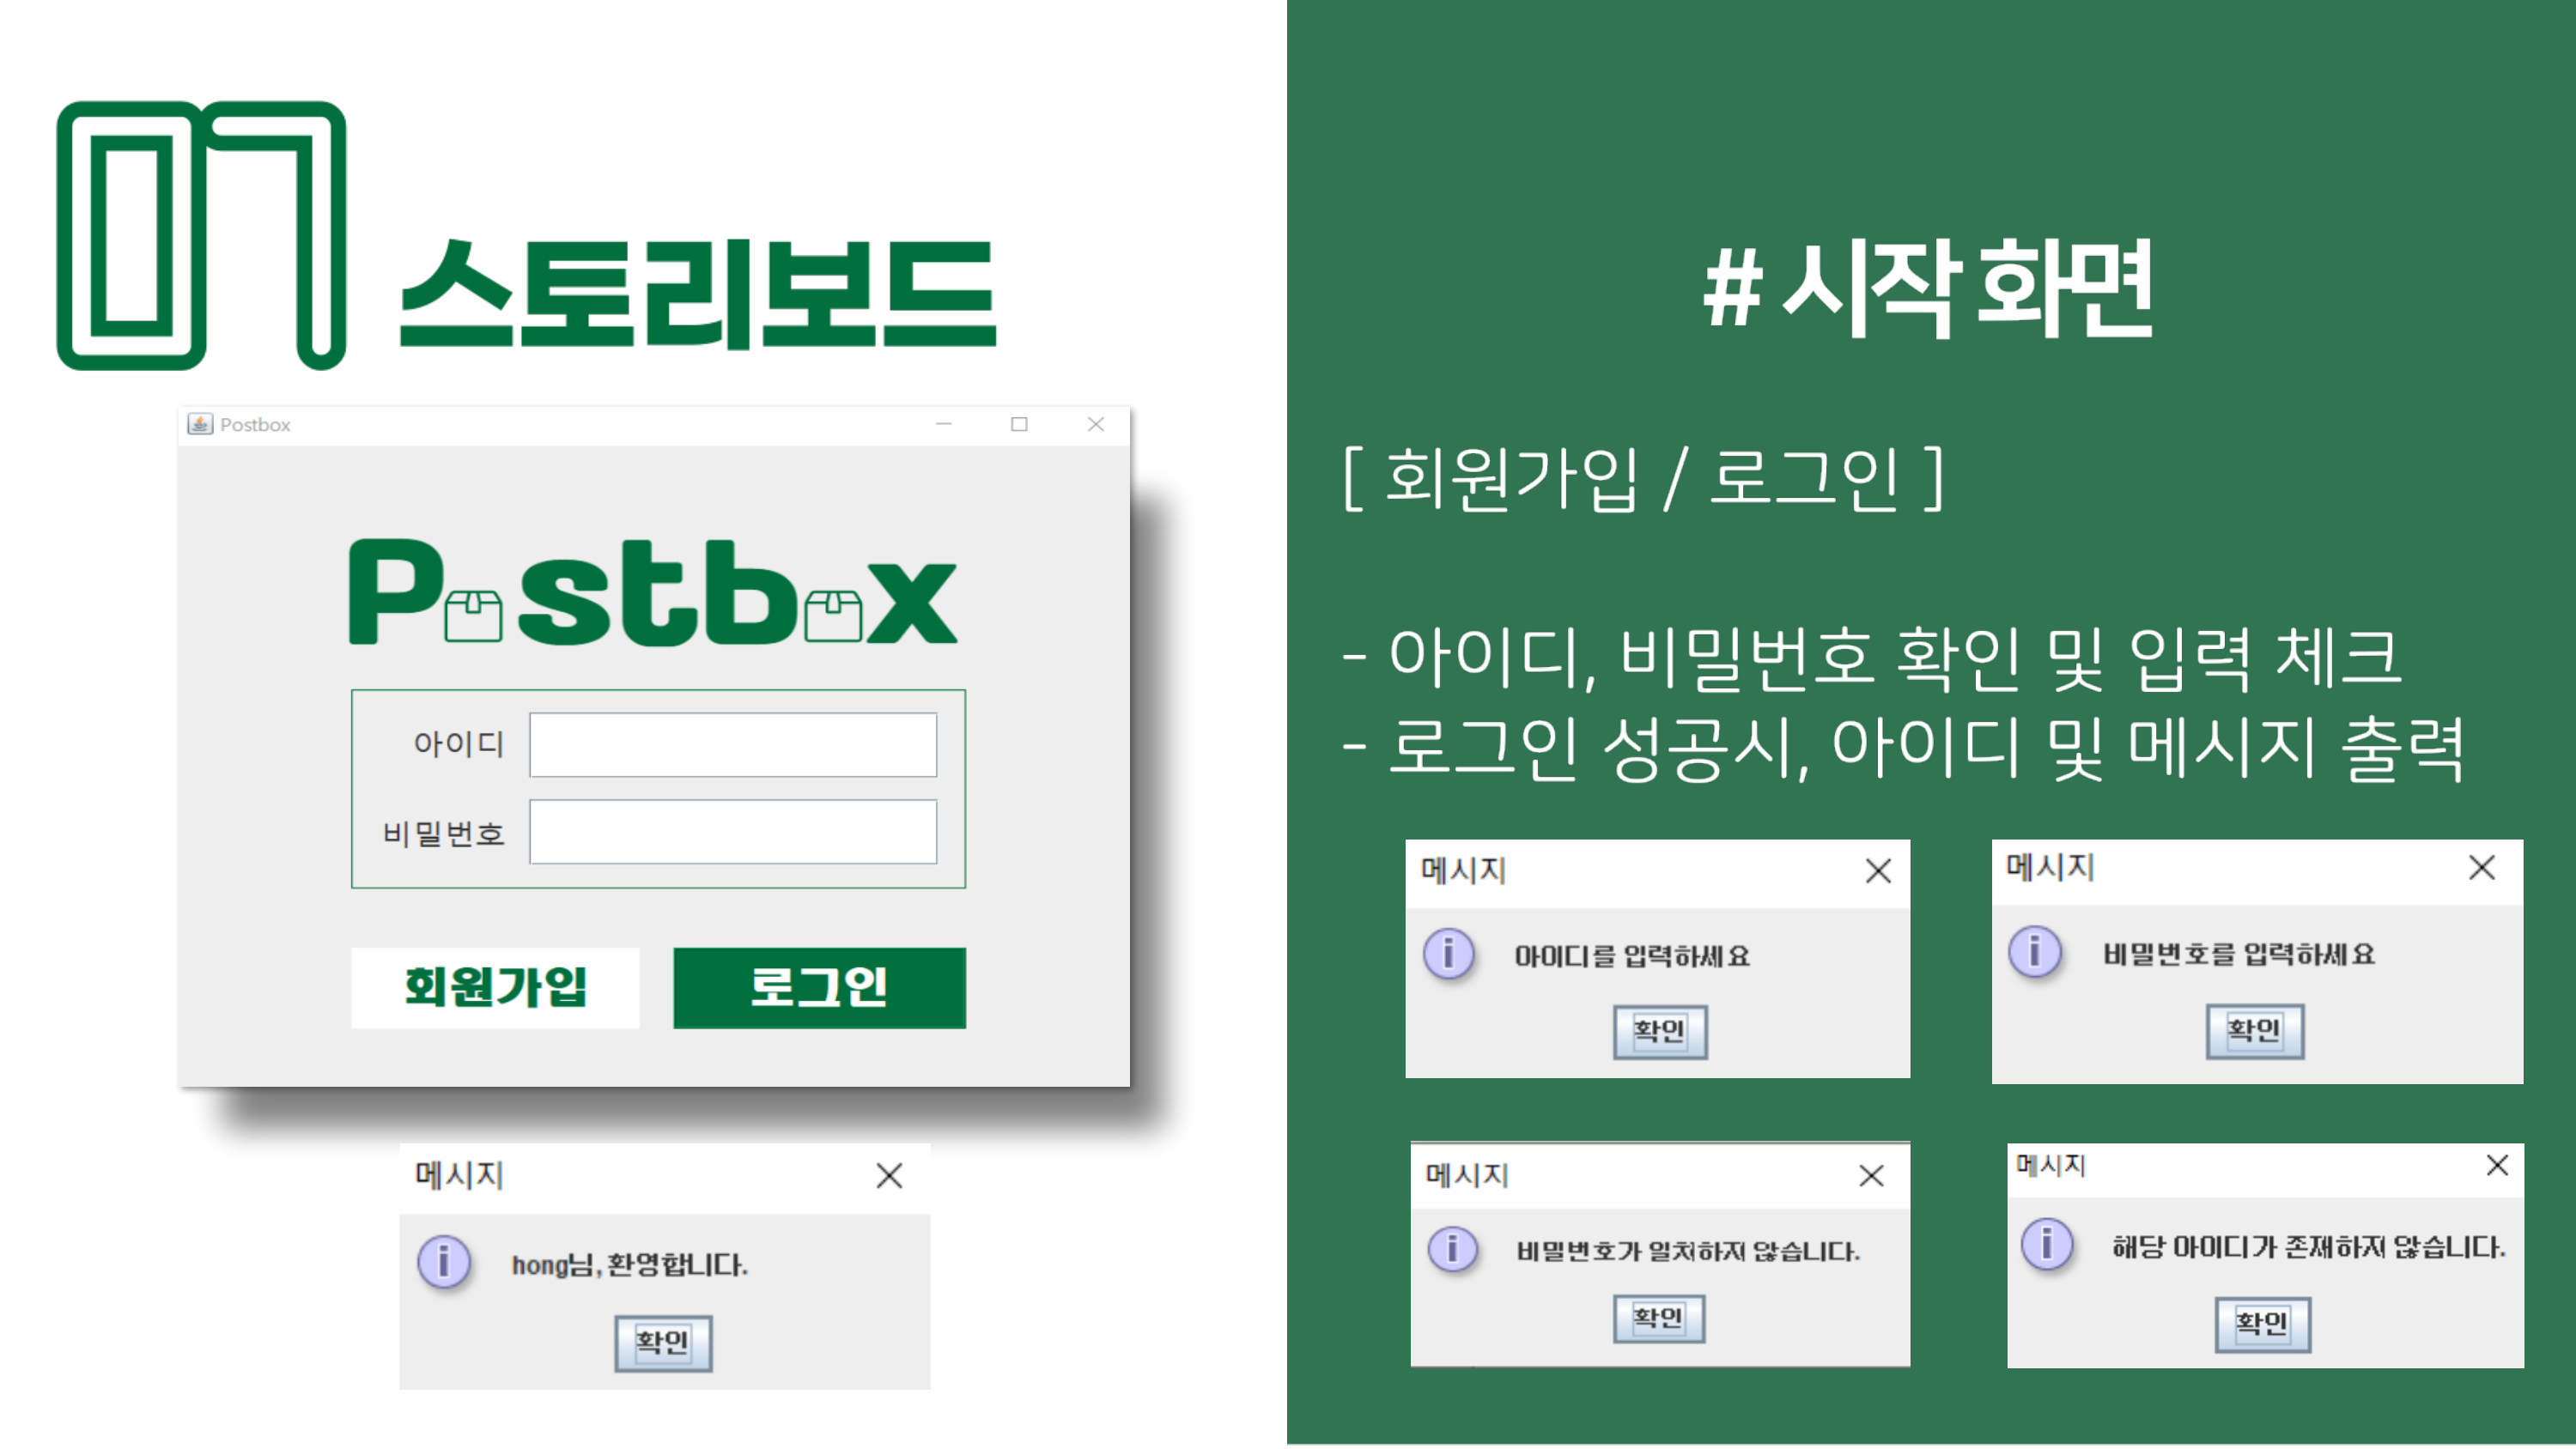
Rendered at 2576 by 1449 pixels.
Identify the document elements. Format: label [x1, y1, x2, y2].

text_box [1992, 840, 2524, 1084]
text_box [1411, 1141, 1911, 1368]
text_box [1406, 840, 1911, 1079]
text_box [399, 1143, 931, 1390]
picture [2008, 1143, 2524, 1368]
text_box [1287, 0, 2576, 1446]
picture [0, 0, 2202, 1446]
text_box [179, 407, 1130, 1088]
picture [1329, 421, 2494, 818]
